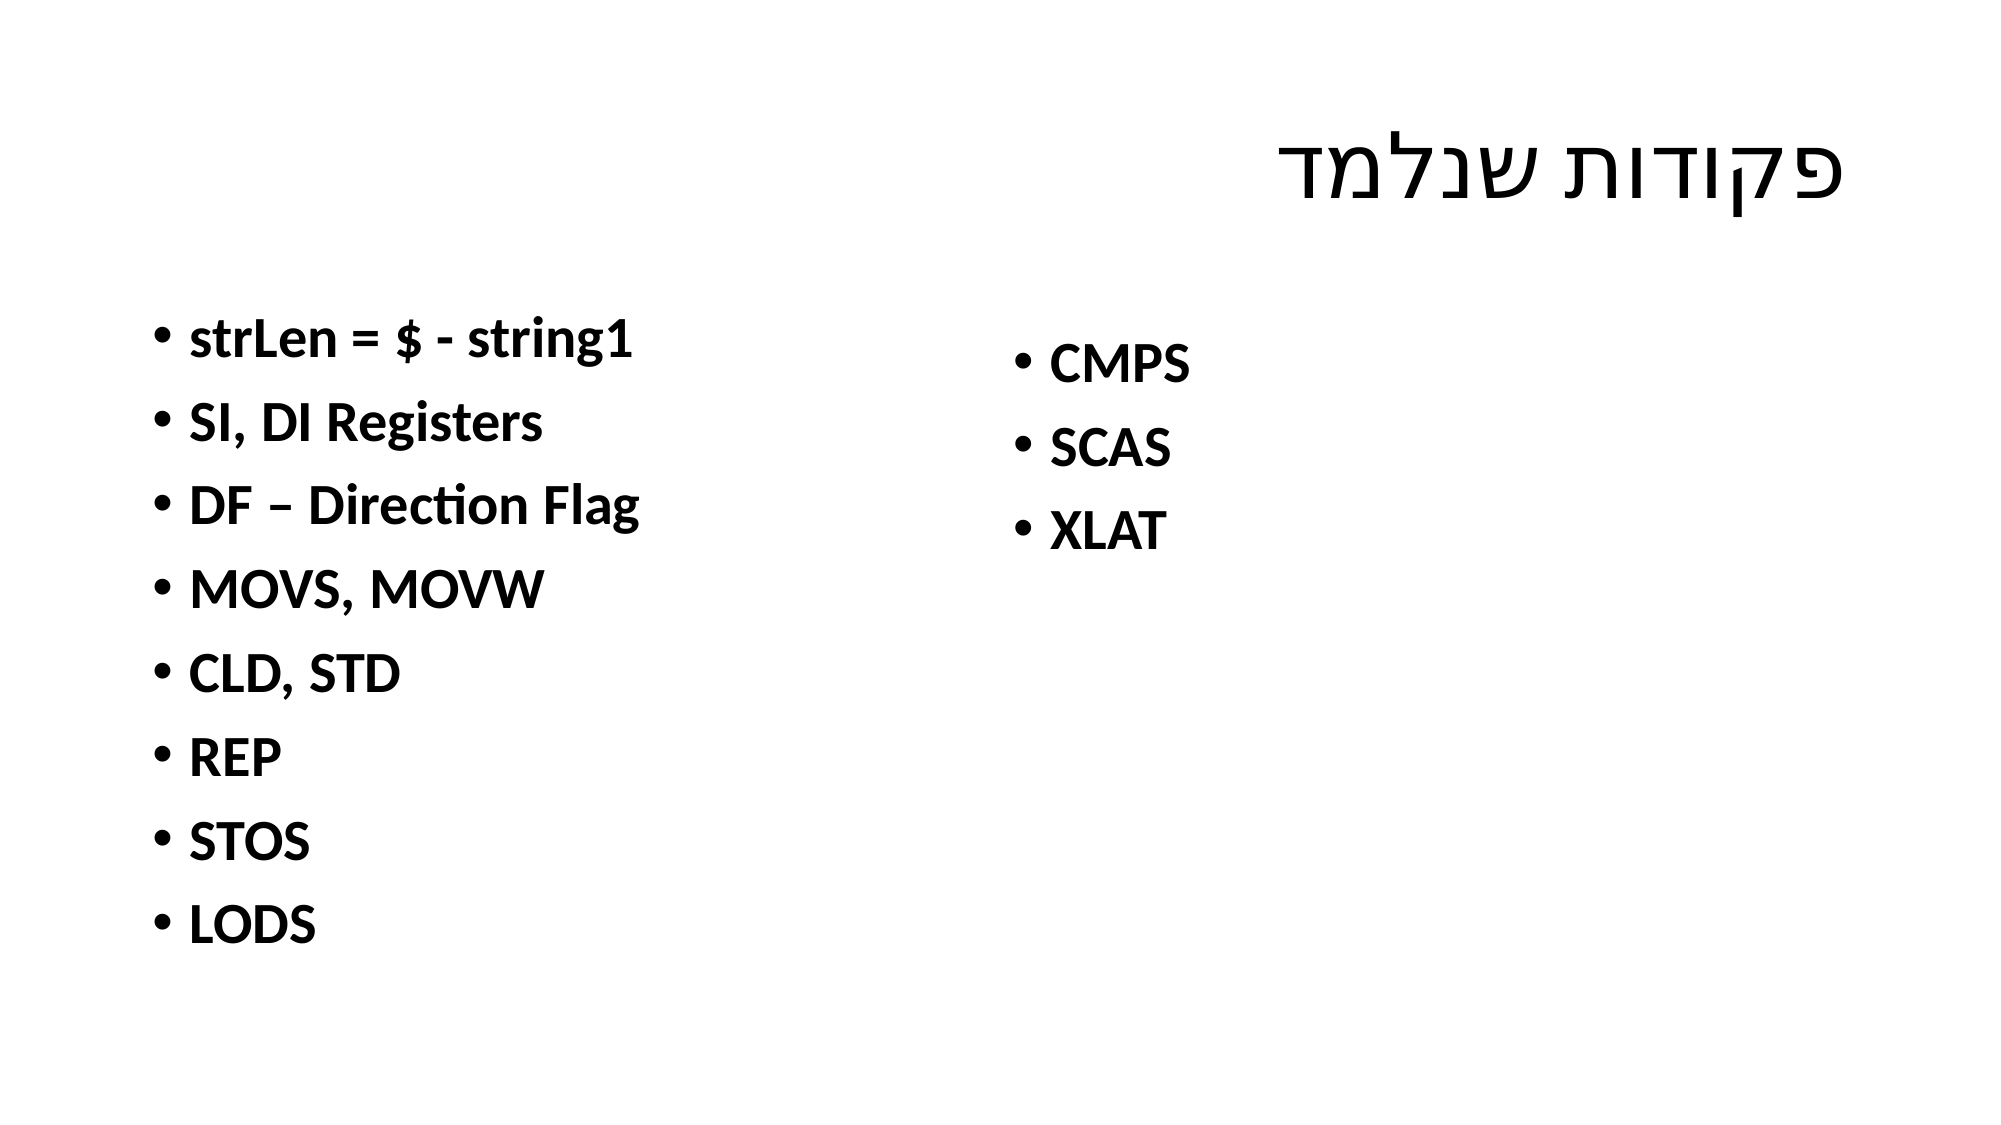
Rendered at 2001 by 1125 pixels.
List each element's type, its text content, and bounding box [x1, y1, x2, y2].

text_box CMPS SCAS XLAT [998, 324, 1861, 1039]
list strLen = $ - string1 SI, DI Registers DF – Direction Flag MOVS, MOVW CLD, STD REP STOS LODS [137, 299, 1000, 1014]
title פקודות שנלמד [137, 59, 1863, 278]
